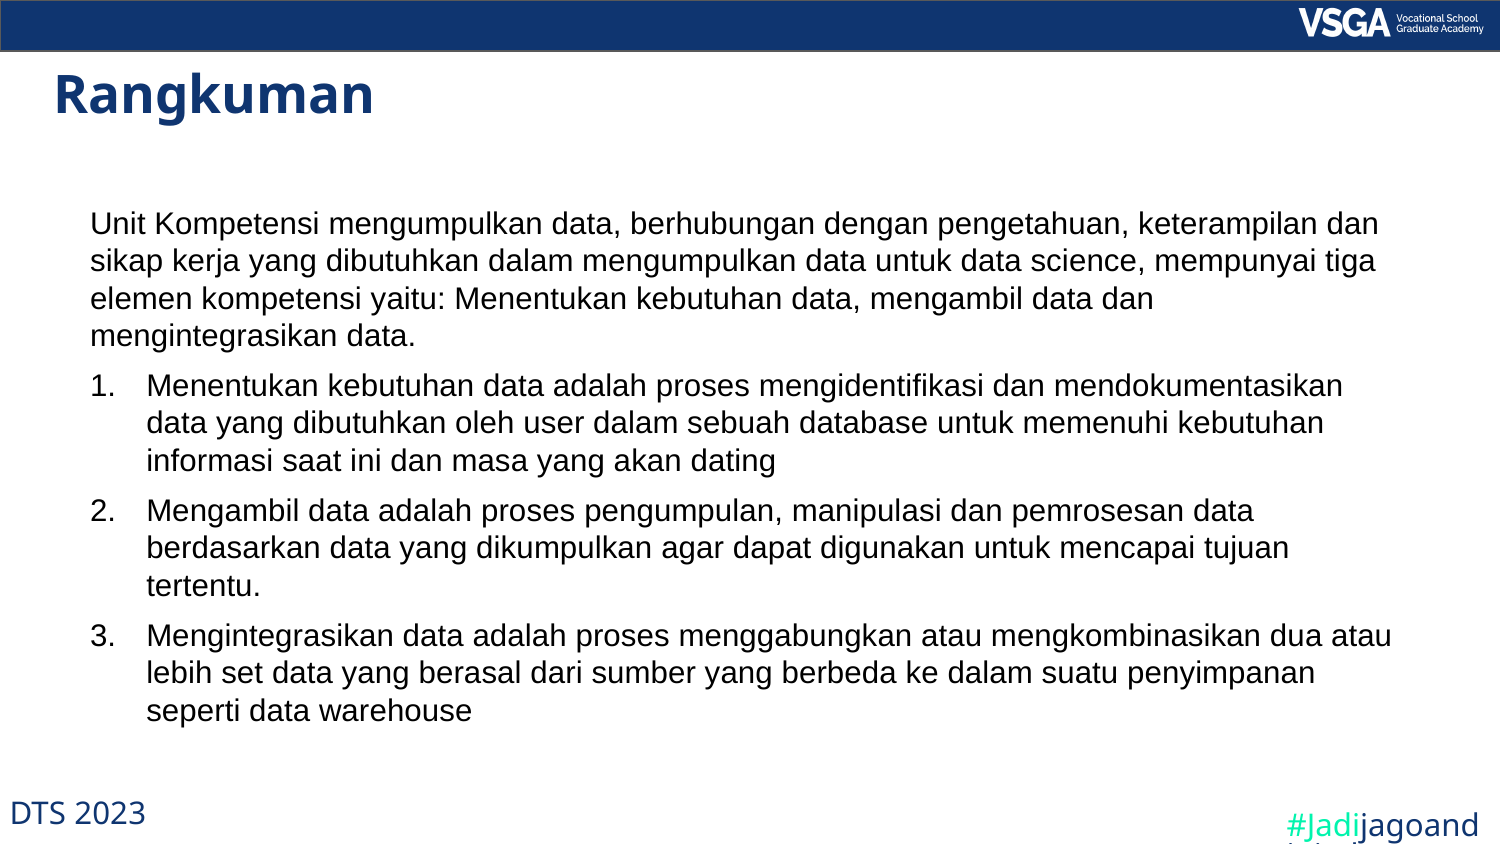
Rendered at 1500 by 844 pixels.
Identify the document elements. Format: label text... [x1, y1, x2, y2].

text_box Unit Kompetensi mengumpulkan data, berhubungan dengan pengetahuan, keterampilan dan sikap kerja yang dibutuhkan dalam mengumpulkan data untuk data science, mempunyai tiga elemen kompetensi yaitu: Menentukan kebutuhan data, mengambil data dan mengintegrasikan data. Menentukan kebutuhan data adalah proses mengidentifikasi dan mendokumentasikan data yang dibutuhkan oleh user dalam sebuah database untuk memenuhi kebutuhan informasi saat ini dan masa yang akan dating Mengambil data adalah proses pengumpulan, manipulasi dan pemrosesan data berdasarkan data yang dikumpulkan agar dapat digunakan untuk mencapai tujuan tertentu. Mengintegrasikan data adalah proses menggabungkan atau mengkombinasikan dua atau lebih set data yang berasal dari sumber yang berbeda ke dalam suatu penyimpanan seperti data warehouse [74, 195, 1422, 735]
subtitle DTS 2023 [0, 785, 608, 818]
text_box [0, 0, 1279, 52]
subtitle #Jadijagoandigital [1271, 797, 1500, 830]
picture [1284, 0, 1499, 79]
text_box Rangkuman [38, 45, 1436, 140]
